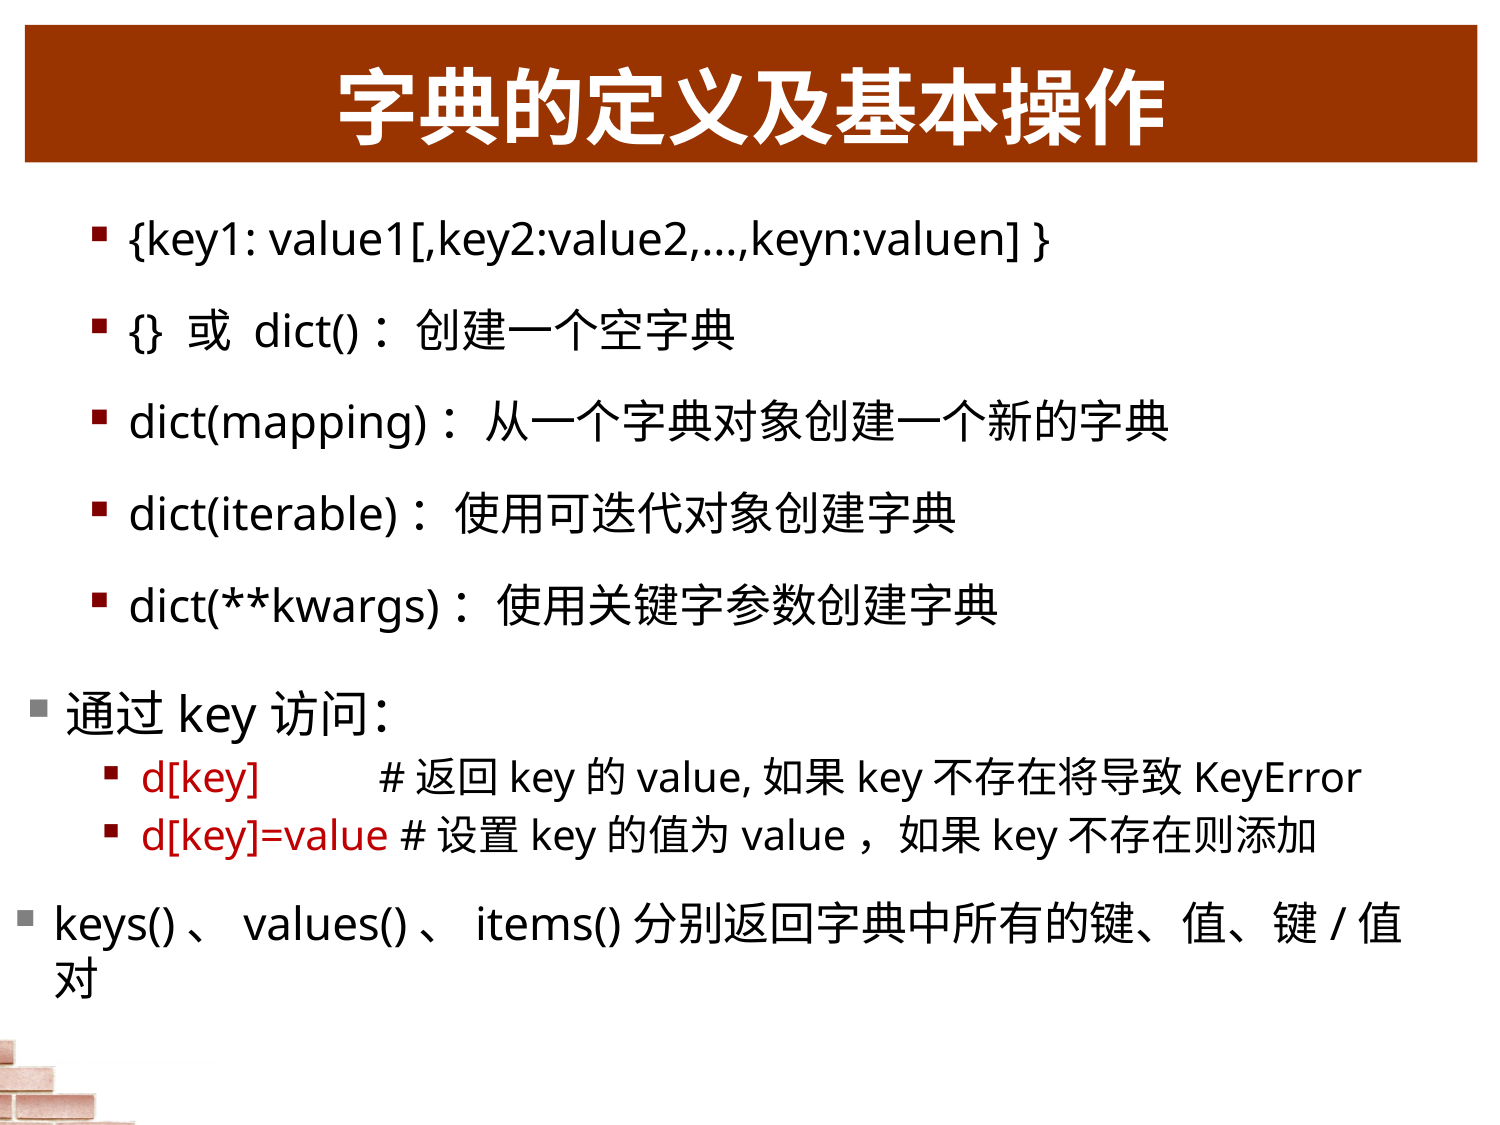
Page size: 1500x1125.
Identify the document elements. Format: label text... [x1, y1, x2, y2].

title 字典的定义及基本操作 [24, 24, 1478, 163]
text_box 通过key访问： d[key] #返回key的value,如果key不存在将导致KeyError d[key]=value #设置key的值为value，如果key不存在则添加 [12, 674, 1425, 872]
list {key1: value1[,key2:value2,…,keyn:valuen] } {} 或 dict()：创建一个空字典 dict(mapping)：从一个字典对象创建一个新的字典 dict(iterable)：使用可迭代对象创建字典 dict(**kwargs)：使用关键字参数创建字典 [0, 174, 1425, 650]
picture [0, 1025, 213, 1125]
text_box keys()、values()、items()分别返回字典中所有的键、值、键/值对 [0, 887, 1450, 1025]
